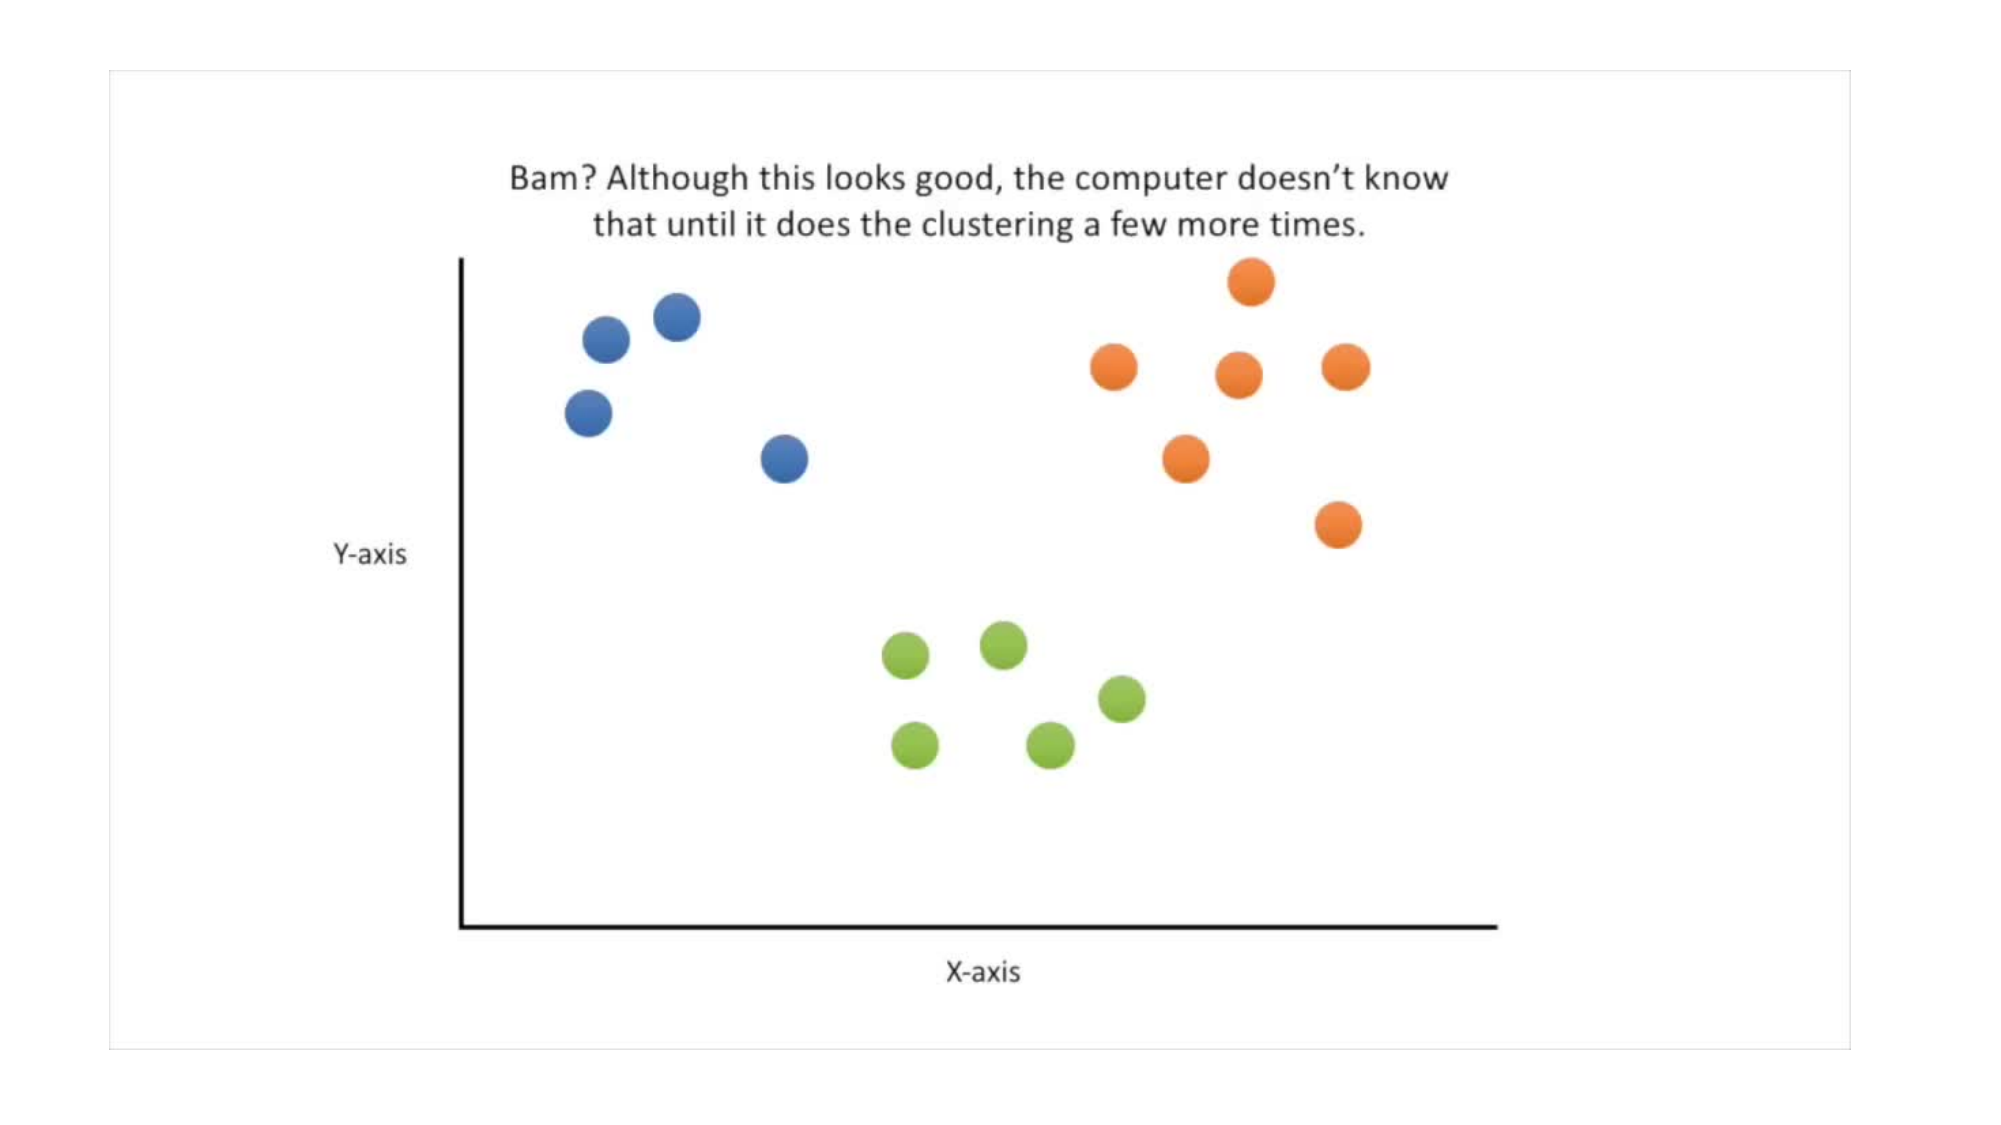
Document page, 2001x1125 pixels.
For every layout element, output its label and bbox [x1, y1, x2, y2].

list [108, 70, 1851, 1050]
